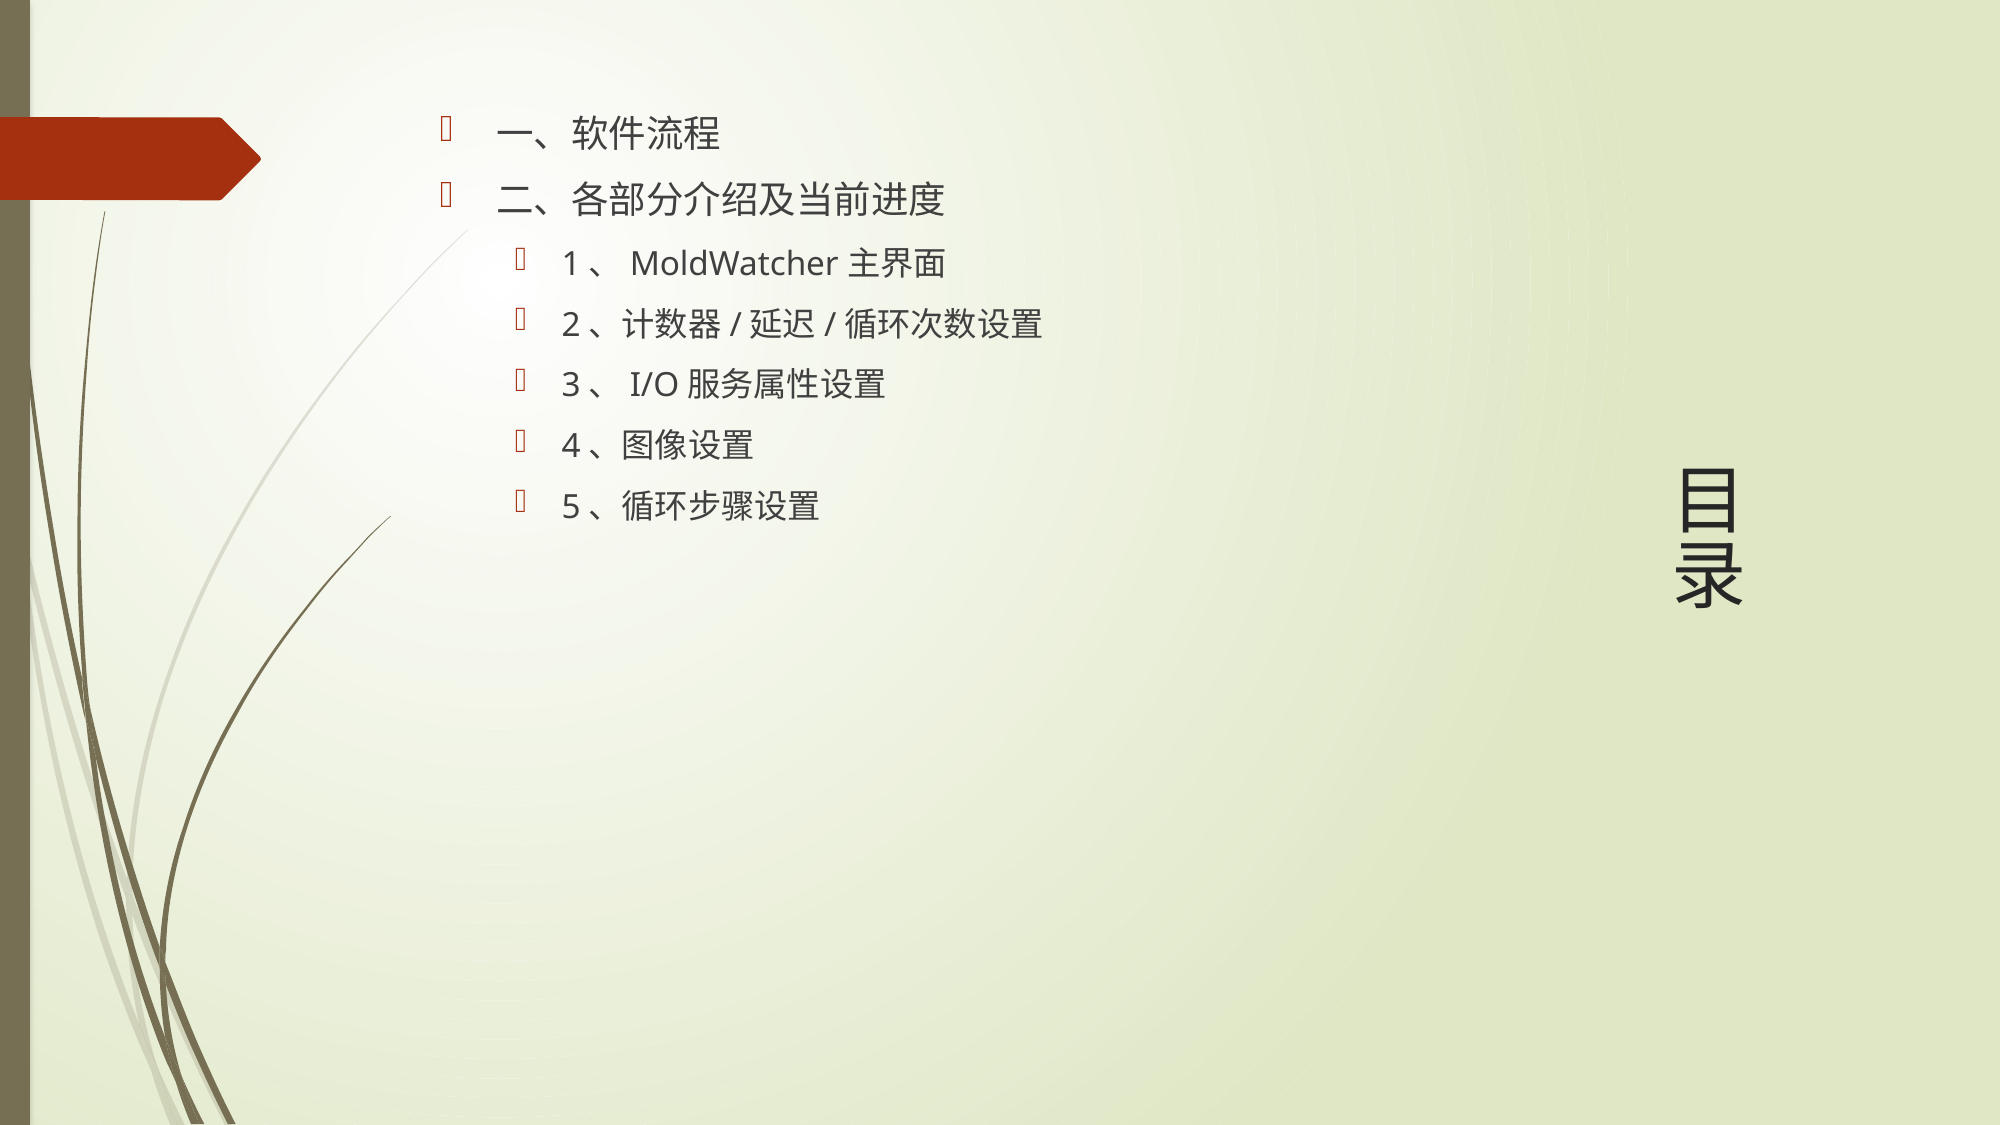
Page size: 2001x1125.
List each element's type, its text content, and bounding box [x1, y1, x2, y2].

list 一、软件流程 二、各部分介绍及当前进度 1、MoldWatcher主界面 2、计数器/延迟/循环次数设置 3、I/O服务属性设置 4、图像设置 5、循环步骤设置 [424, 102, 1488, 970]
title 目录 [1524, 102, 1887, 970]
